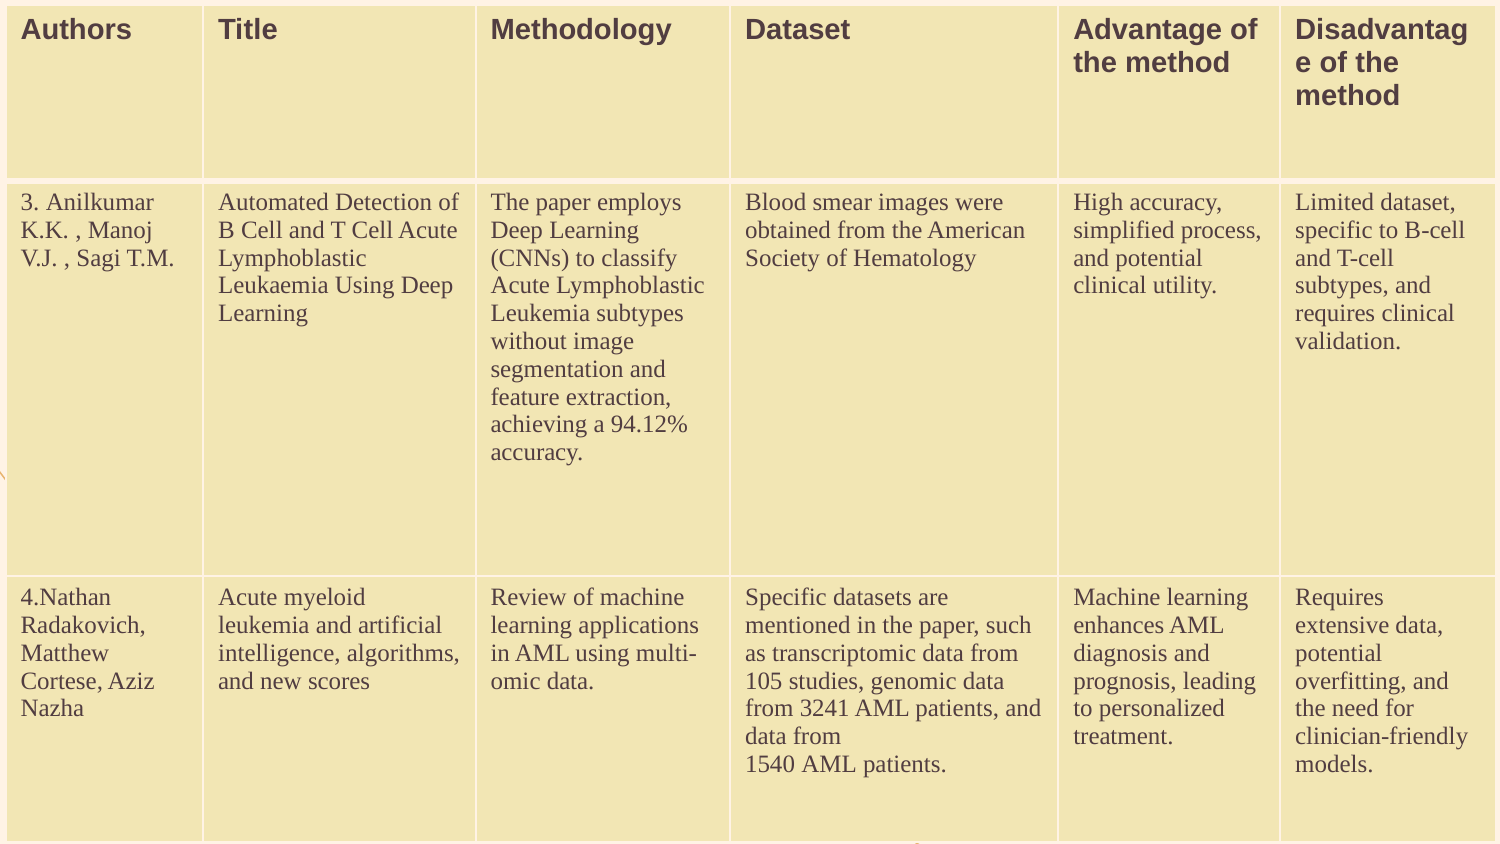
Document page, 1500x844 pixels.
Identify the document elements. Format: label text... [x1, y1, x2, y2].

table_cell Blood smear images were obtained from the American Society of Hematology [731, 184, 1057, 575]
table_cell 4.Nathan Radakovich, Matthew Cortese, Aziz Nazha [7, 577, 202, 841]
table_cell Requires extensive data, potential overfitting, and the need for clinician-friendly models. [1281, 577, 1495, 841]
table_cell Acute myeloid leukemia and artificial intelligence, algorithms, and new scores [204, 577, 475, 841]
table_cell High accuracy, simplified process, and potential clinical utility. [1059, 184, 1279, 575]
table_cell Review of machine learning applications in AML using multi-omic data. [477, 577, 729, 841]
table_cell 3. Anilkumar K.K. , Manoj V.J. , Sagi T.M. [7, 184, 202, 575]
table_header Disadvantage of the method [1281, 6, 1495, 178]
table_cell Limited dataset, specific to B-cell and T-cell subtypes, and requires clinical validation. [1281, 184, 1495, 575]
table_header Methodology [477, 6, 729, 178]
table_header Authors [7, 6, 202, 178]
table_header Advantage of the method [1059, 6, 1279, 178]
table_cell Automated Detection of B Cell and T Cell Acute Lymphoblastic Leukaemia Using Deep Learning [204, 184, 475, 575]
table_header Dataset [731, 6, 1057, 178]
table_header Title [204, 6, 475, 178]
table_cell The paper employs Deep Learning (CNNs) to classify Acute Lymphoblastic Leukemia subtypes without image segmentation and feature extraction, achieving a 94.12% accuracy. [477, 184, 729, 575]
table_cell Machine learning enhances AML diagnosis and prognosis, leading to personalized treatment. [1059, 577, 1279, 841]
table_cell Specific datasets are mentioned in the paper, such as transcriptomic data from 105 studies, genomic data from 3241 AML patients, and data from 1540 AML patients. [731, 577, 1057, 841]
